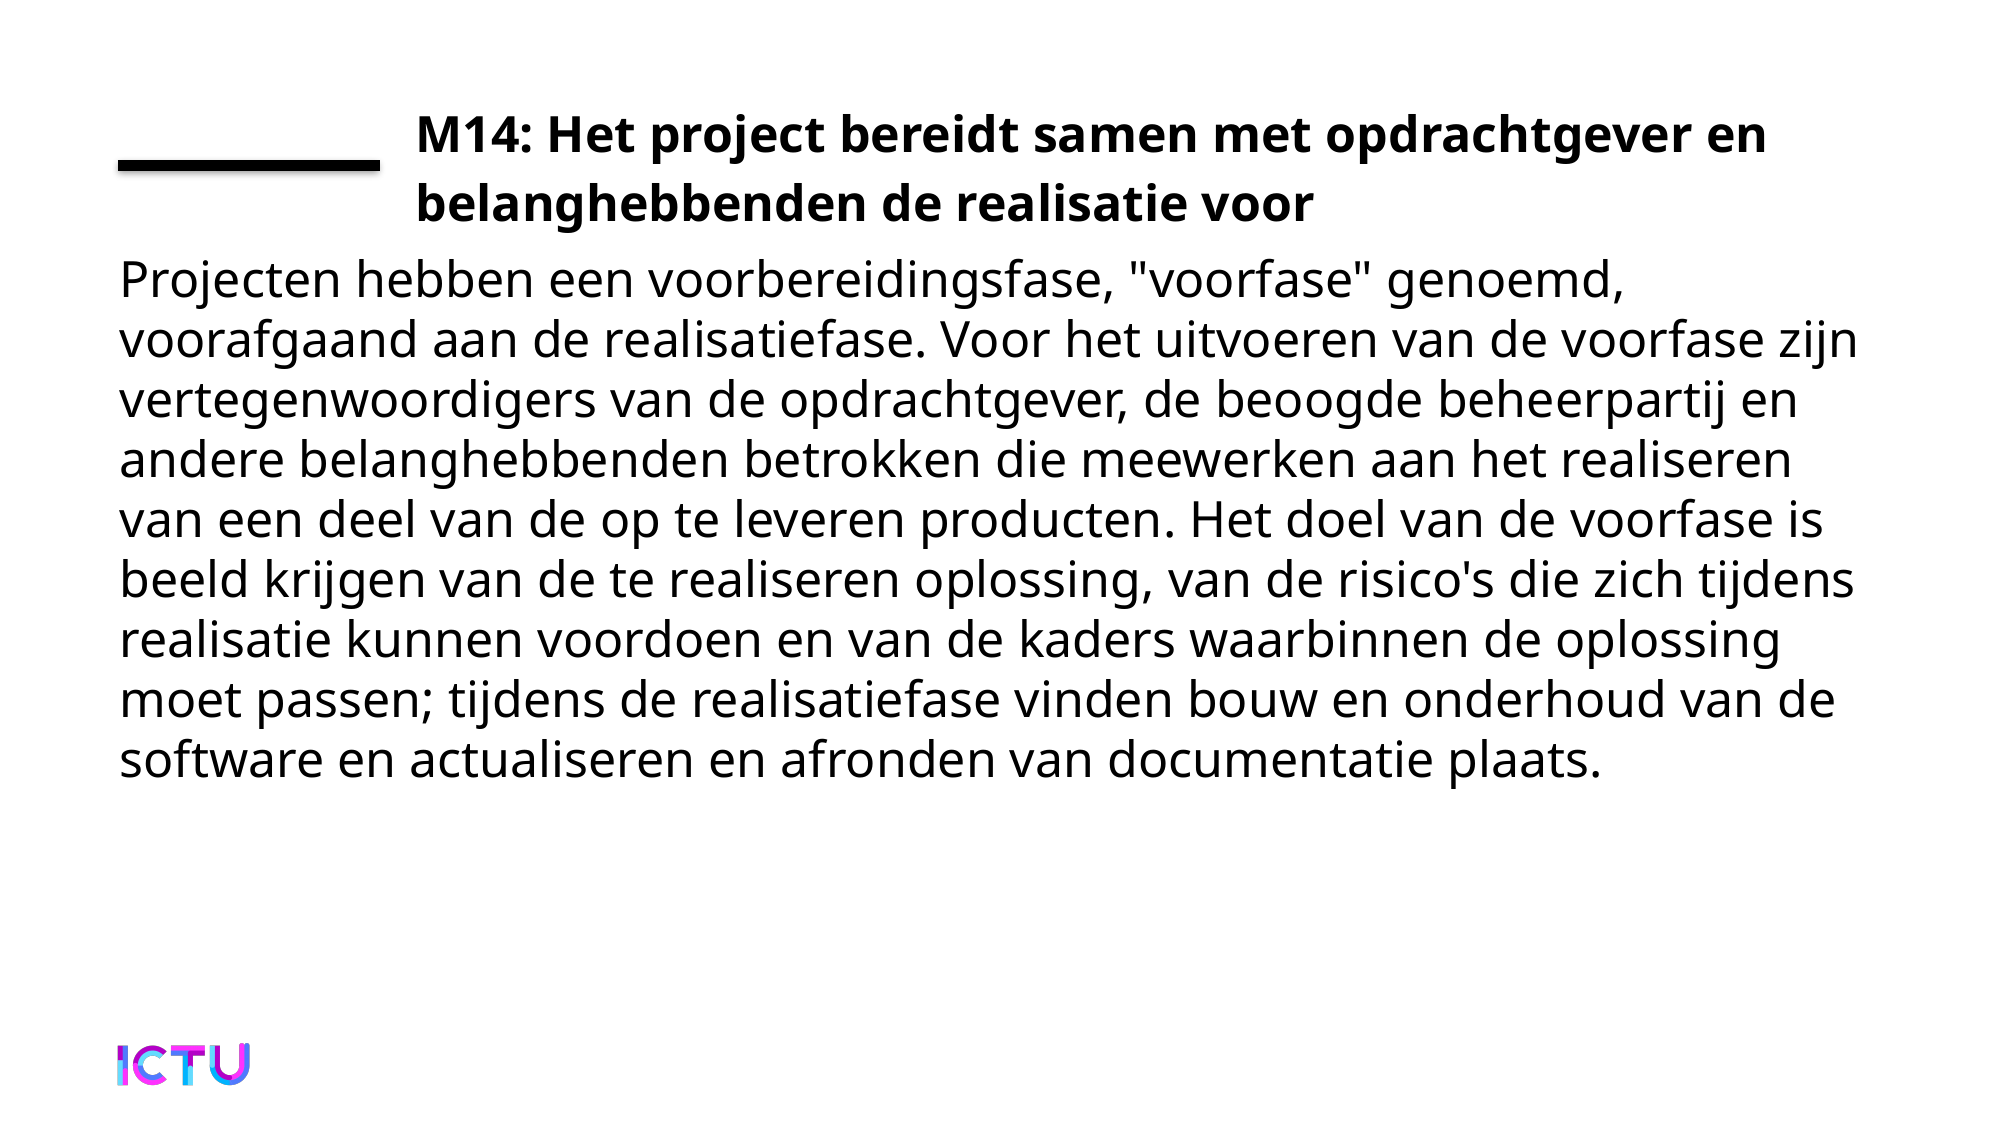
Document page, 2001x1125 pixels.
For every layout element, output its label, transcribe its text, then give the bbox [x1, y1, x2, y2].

title M14: Het project bereidt samen met opdrachtgever en belanghebbenden de realisatie voor [415, 94, 1916, 212]
text_box Projecten hebben een voorbereidingsfase, "voorfase" genoemd, voorafgaand aan de realisatiefase. Voor het uitvoeren van de voorfase zijn vertegenwoordigers van de opdrachtgever, de beoogde beheerpartij en andere belanghebbenden betrokken die meewerken aan het realiseren van een deel van de op te leveren producten. Het doel van de voorfase is beeld krijgen van de te realiseren oplossing, van de risico's die zich tijdens realisatie kunnen voordoen en van de kaders waarbinnen de oplossing moet passen; tijdens de realisatiefase vinden bouw en onderhoud van de software en actualiseren en afronden van documentatie plaats. [104, 239, 1905, 795]
picture [78, 1006, 289, 1125]
